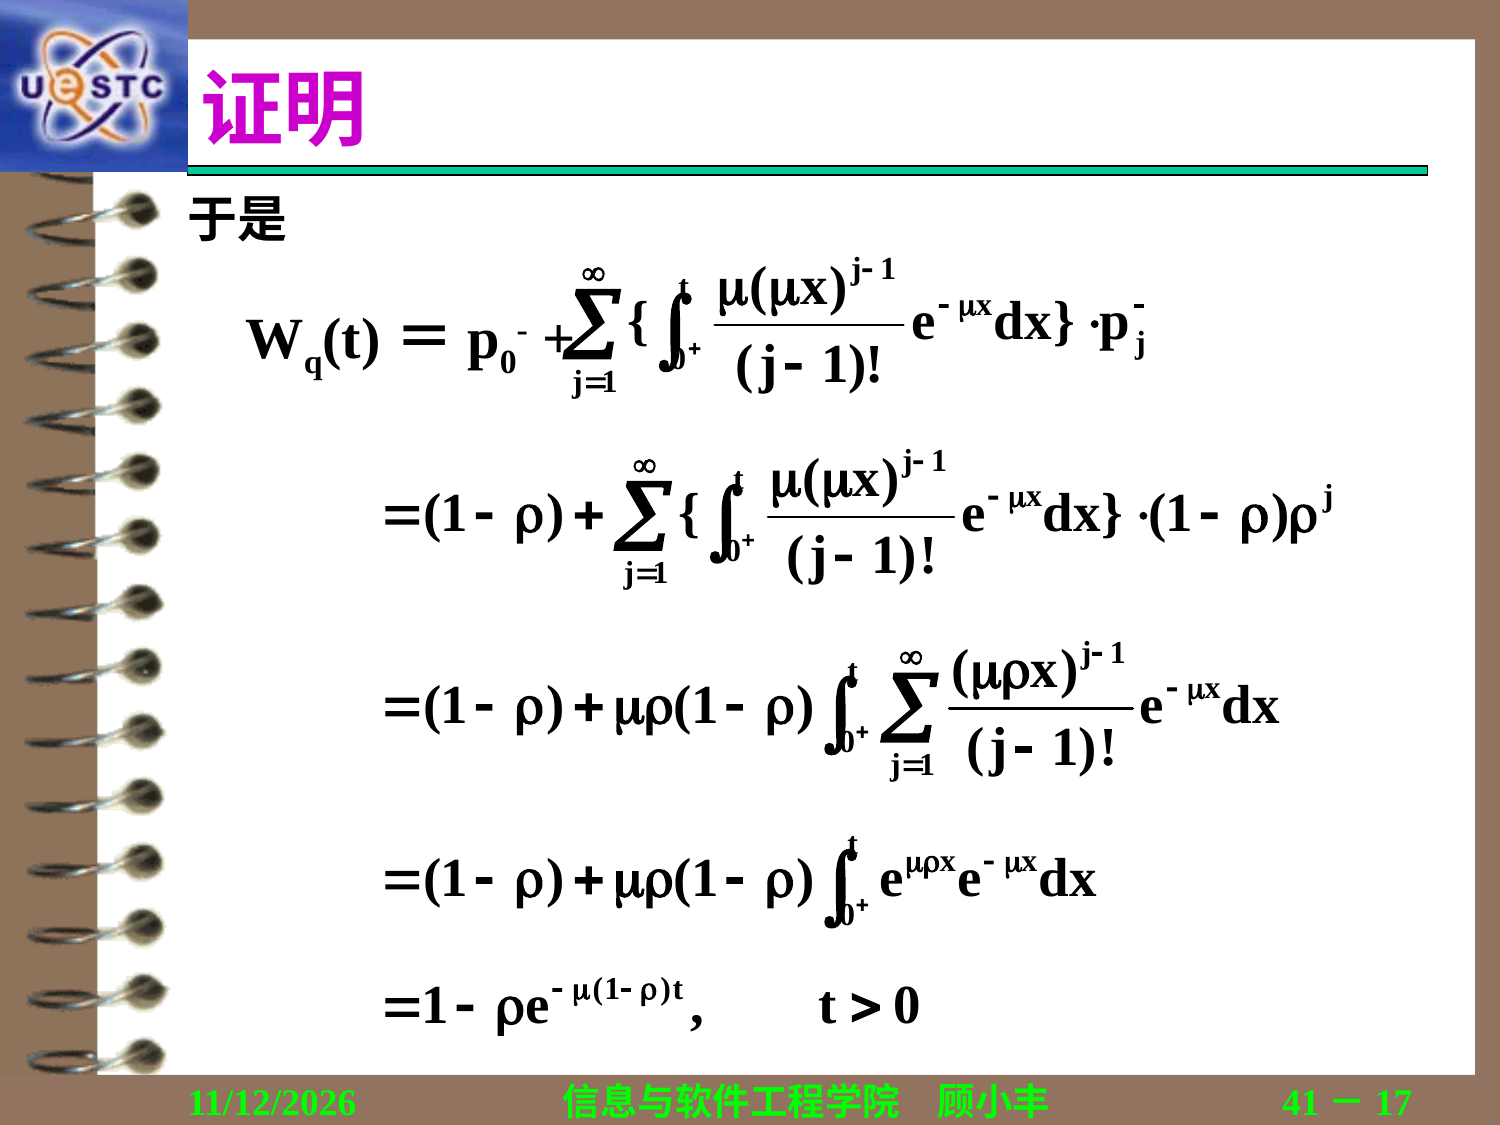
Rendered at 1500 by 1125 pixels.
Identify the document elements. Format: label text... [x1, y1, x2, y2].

slide_number 41－17 [1162, 1077, 1413, 1123]
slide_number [187, 1077, 462, 1123]
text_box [371, 626, 1289, 793]
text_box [371, 963, 932, 1047]
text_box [371, 818, 1106, 938]
picture [0, 0, 194, 1075]
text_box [371, 435, 1344, 601]
footer 信息与软件工程学院 顾小丰 [462, 1077, 1151, 1123]
title 证明 [200, 56, 1425, 157]
list 于是 Wq(t)＝p0- + [187, 174, 1463, 371]
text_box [555, 243, 1161, 409]
